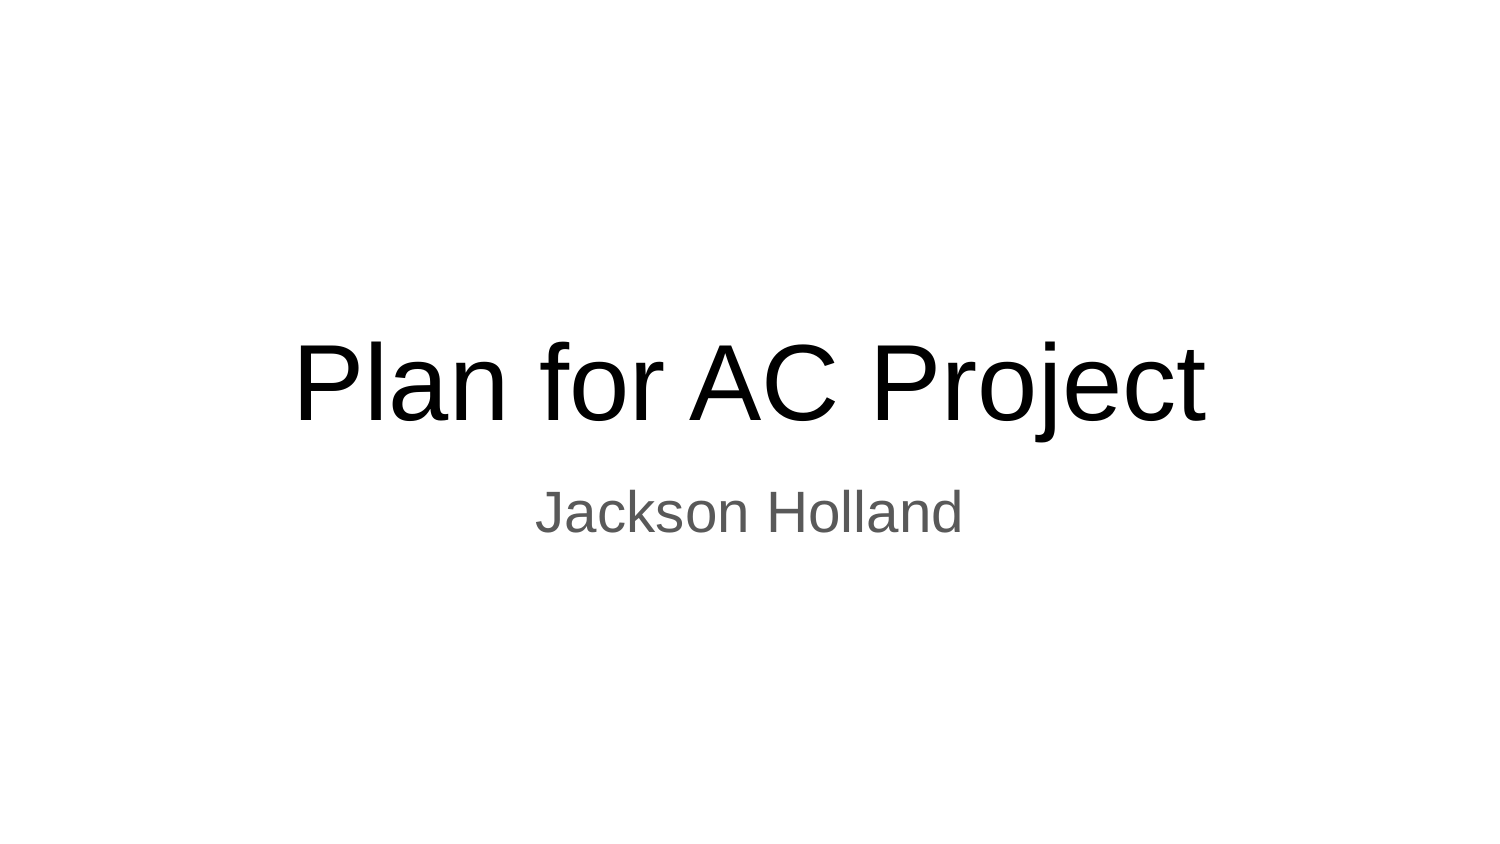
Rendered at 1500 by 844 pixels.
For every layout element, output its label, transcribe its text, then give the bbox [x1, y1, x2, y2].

title Plan for AC Project [51, 122, 1449, 459]
subtitle Jackson Holland [51, 464, 1449, 595]
